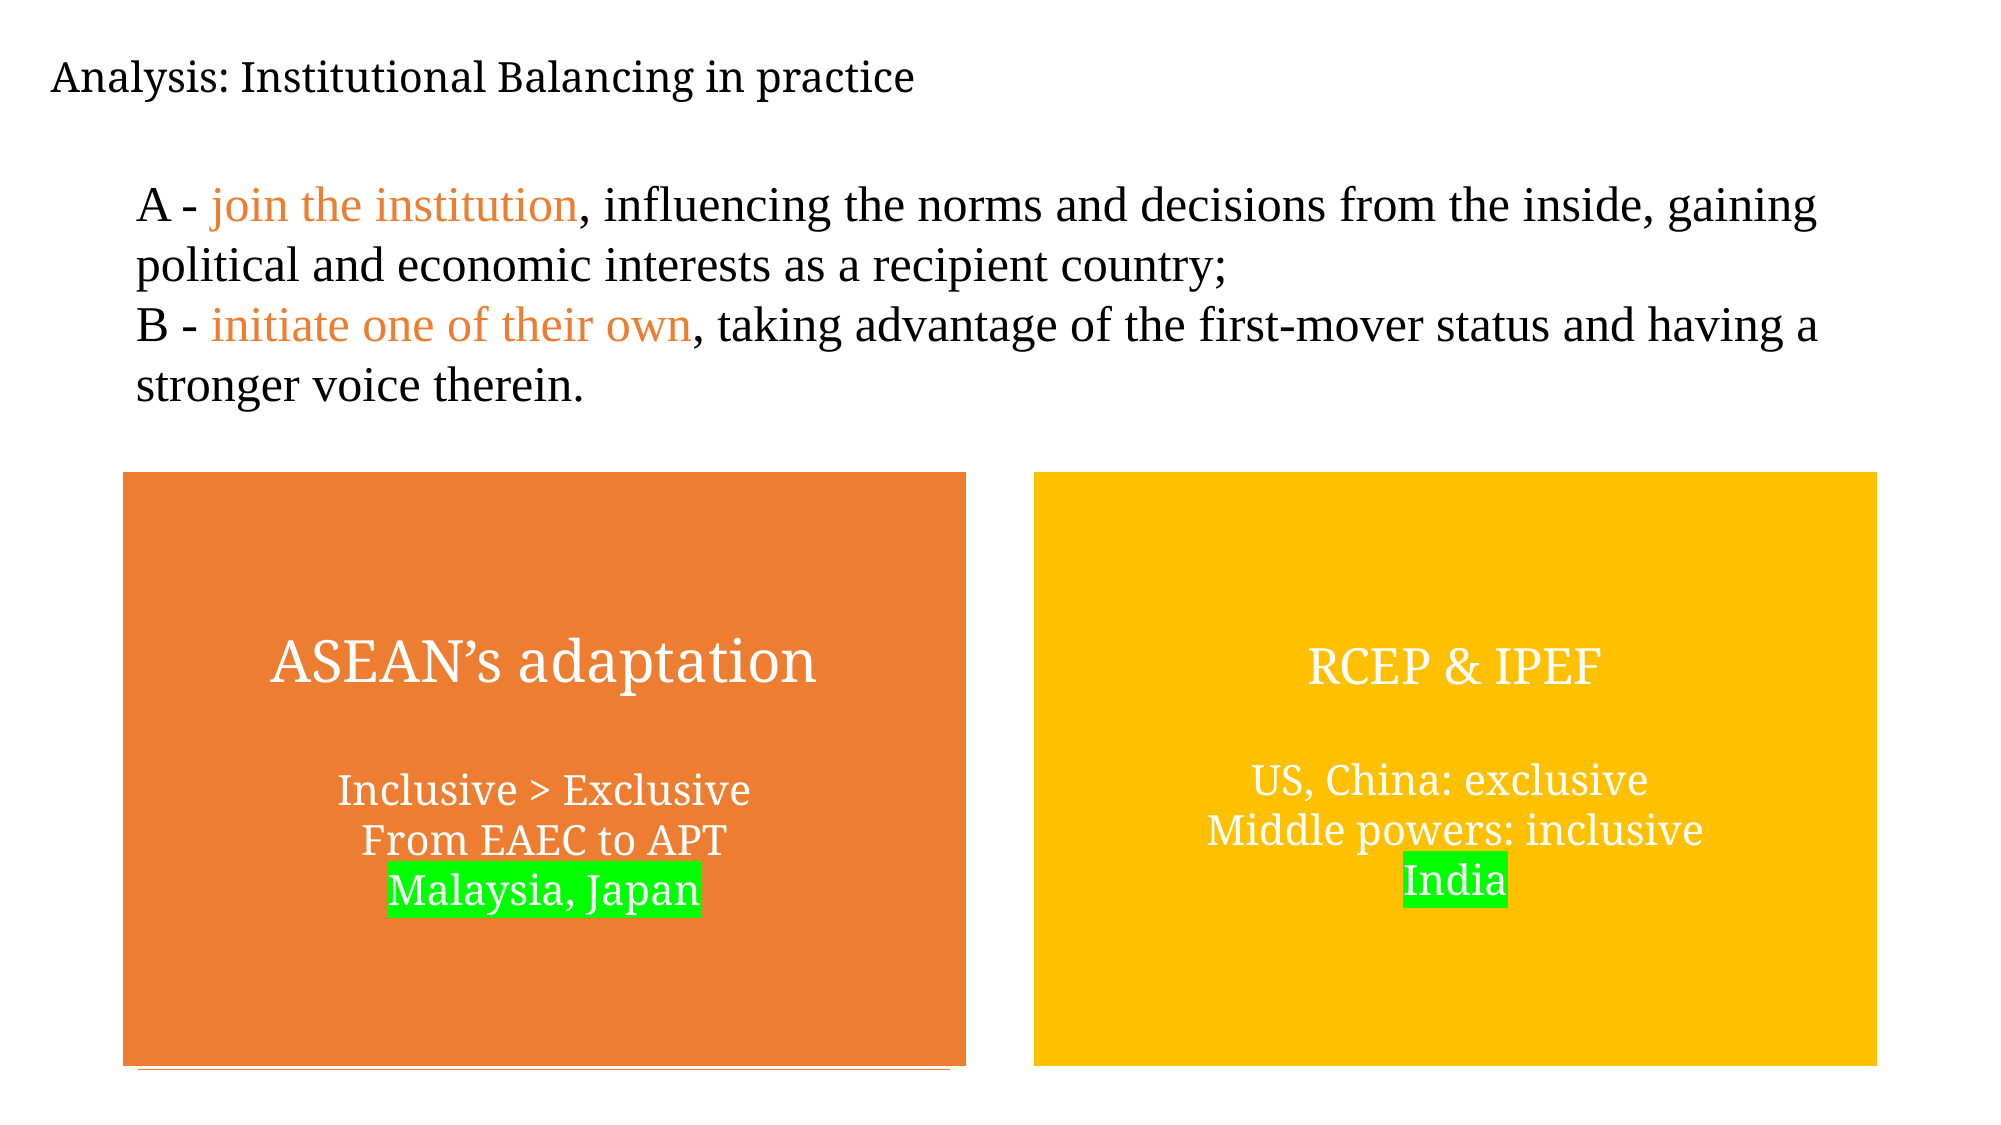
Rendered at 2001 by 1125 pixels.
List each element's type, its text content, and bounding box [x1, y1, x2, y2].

text_box ASEAN’s adaptation Inclusive > Exclusive From EAEC to APT Malaysia, Japan [119, 469, 969, 1069]
text_box RCEP & IPEF US, China: exclusive Middle powers: inclusive India [1031, 469, 1880, 1069]
text_box A - join the institution, influencing the norms and decisions from the inside, gaining political and economic interests as a recipient country; B - initiate one of their own, taking advantage of the first-mover status and having a stronger voice therein. [121, 163, 1903, 419]
text_box Analysis: Institutional Balancing in practice [35, 43, 942, 109]
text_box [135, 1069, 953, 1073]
